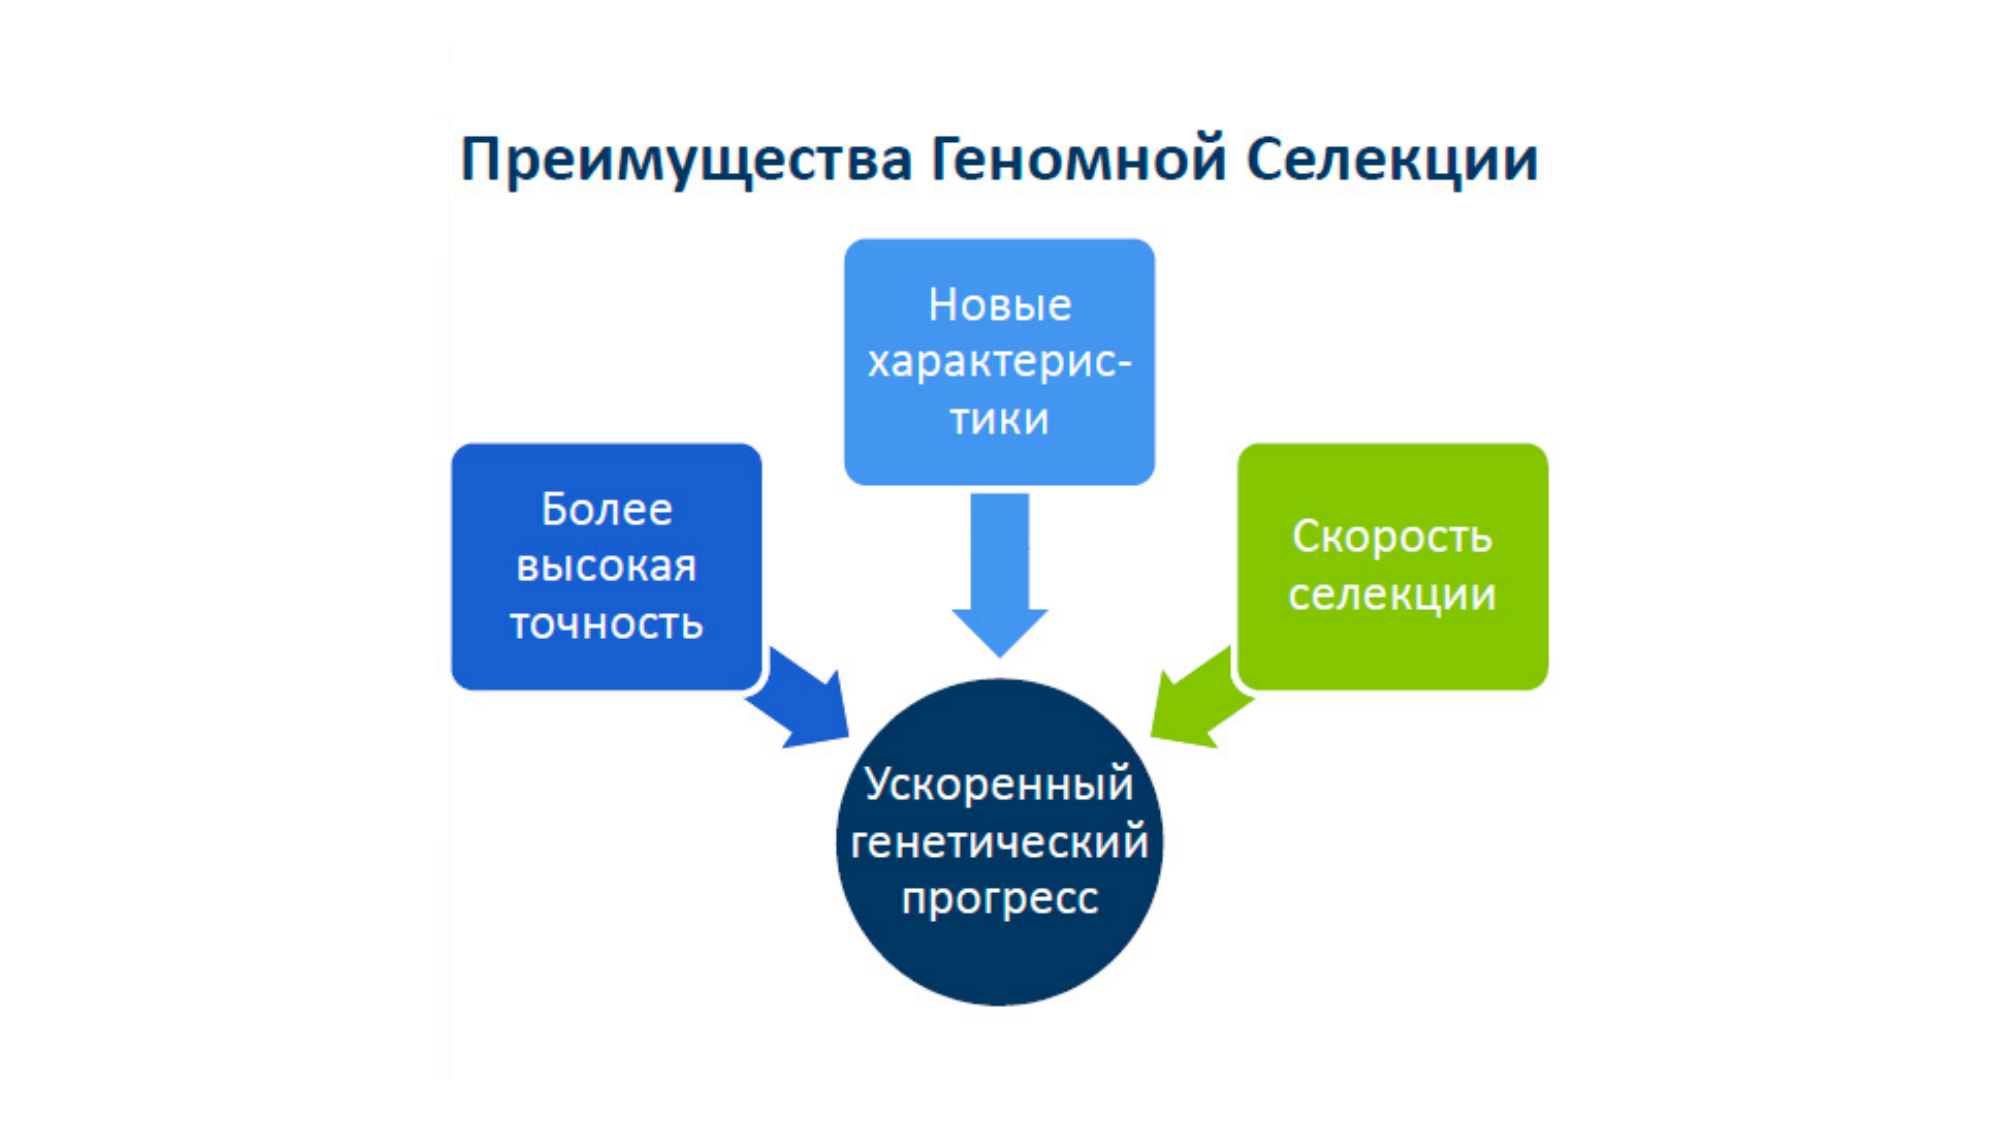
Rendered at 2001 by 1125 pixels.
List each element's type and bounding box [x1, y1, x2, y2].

list [205, 46, 1795, 1079]
